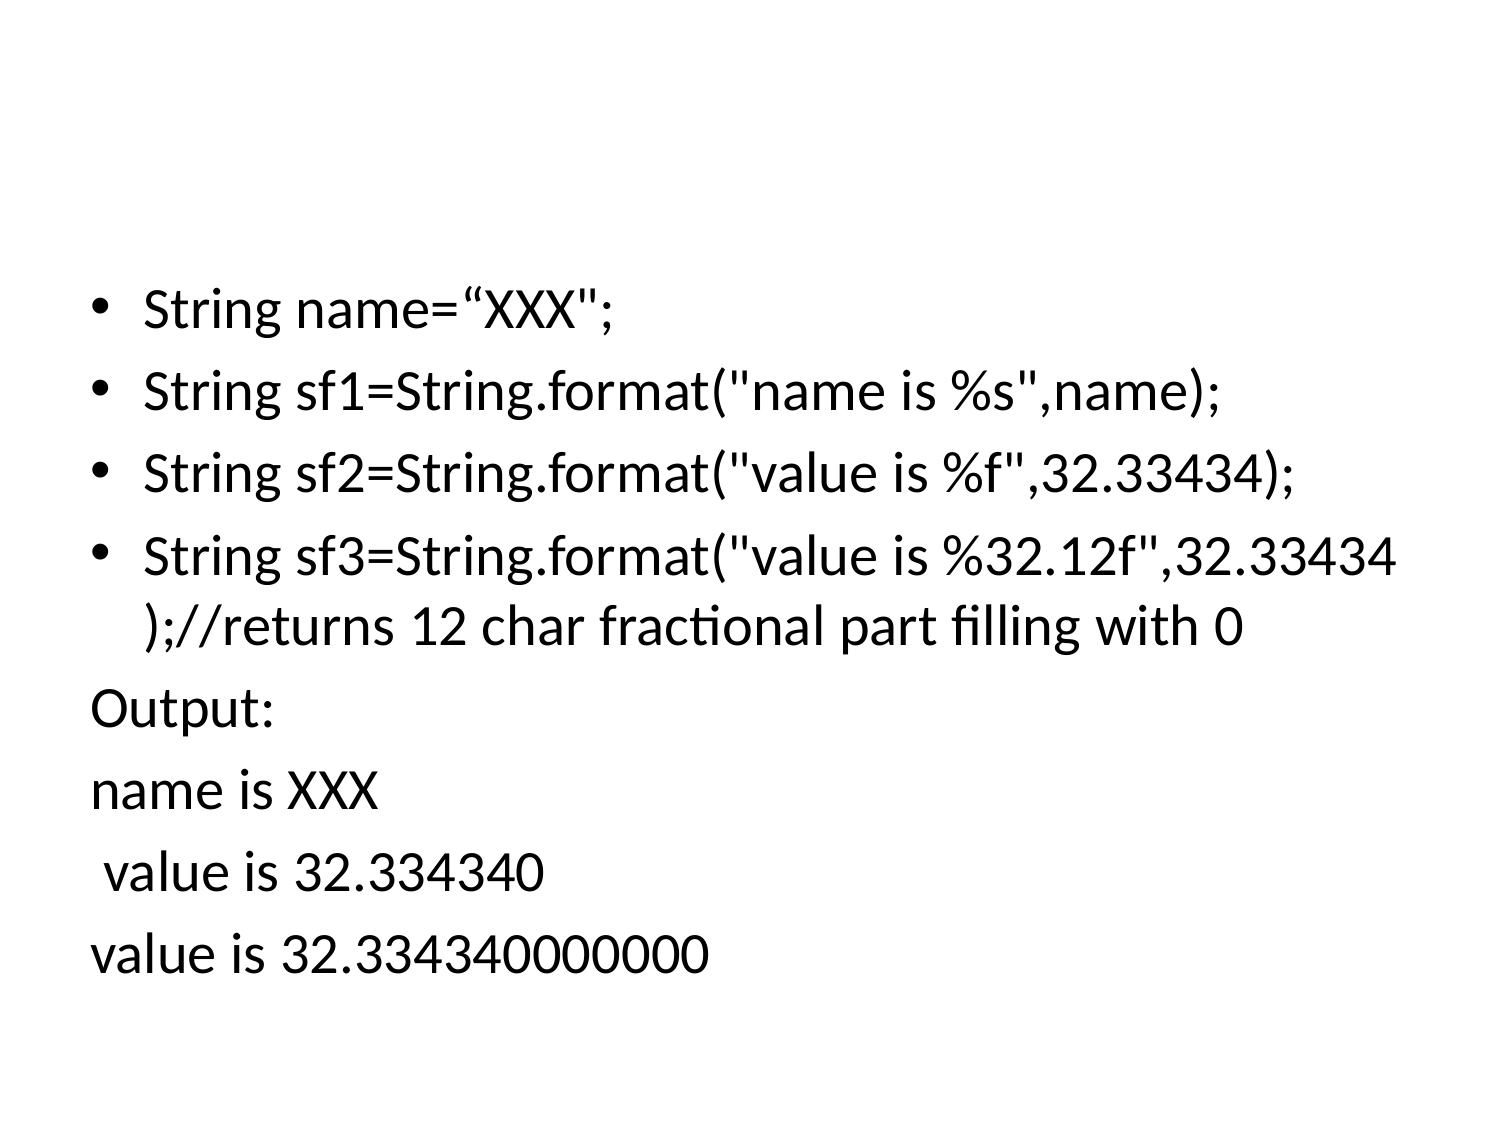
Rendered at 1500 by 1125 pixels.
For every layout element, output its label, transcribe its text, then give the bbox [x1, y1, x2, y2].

list String name=“XXX"; String sf1=String.format("name is %s",name); String sf2=String.format("value is %f",32.33434); String sf3=String.format("value is %32.12f",32.33434);//returns 12 char fractional part filling with 0 Output: name is XXX value is 32.334340 value is 32.334340000000 [75, 262, 1425, 1005]
